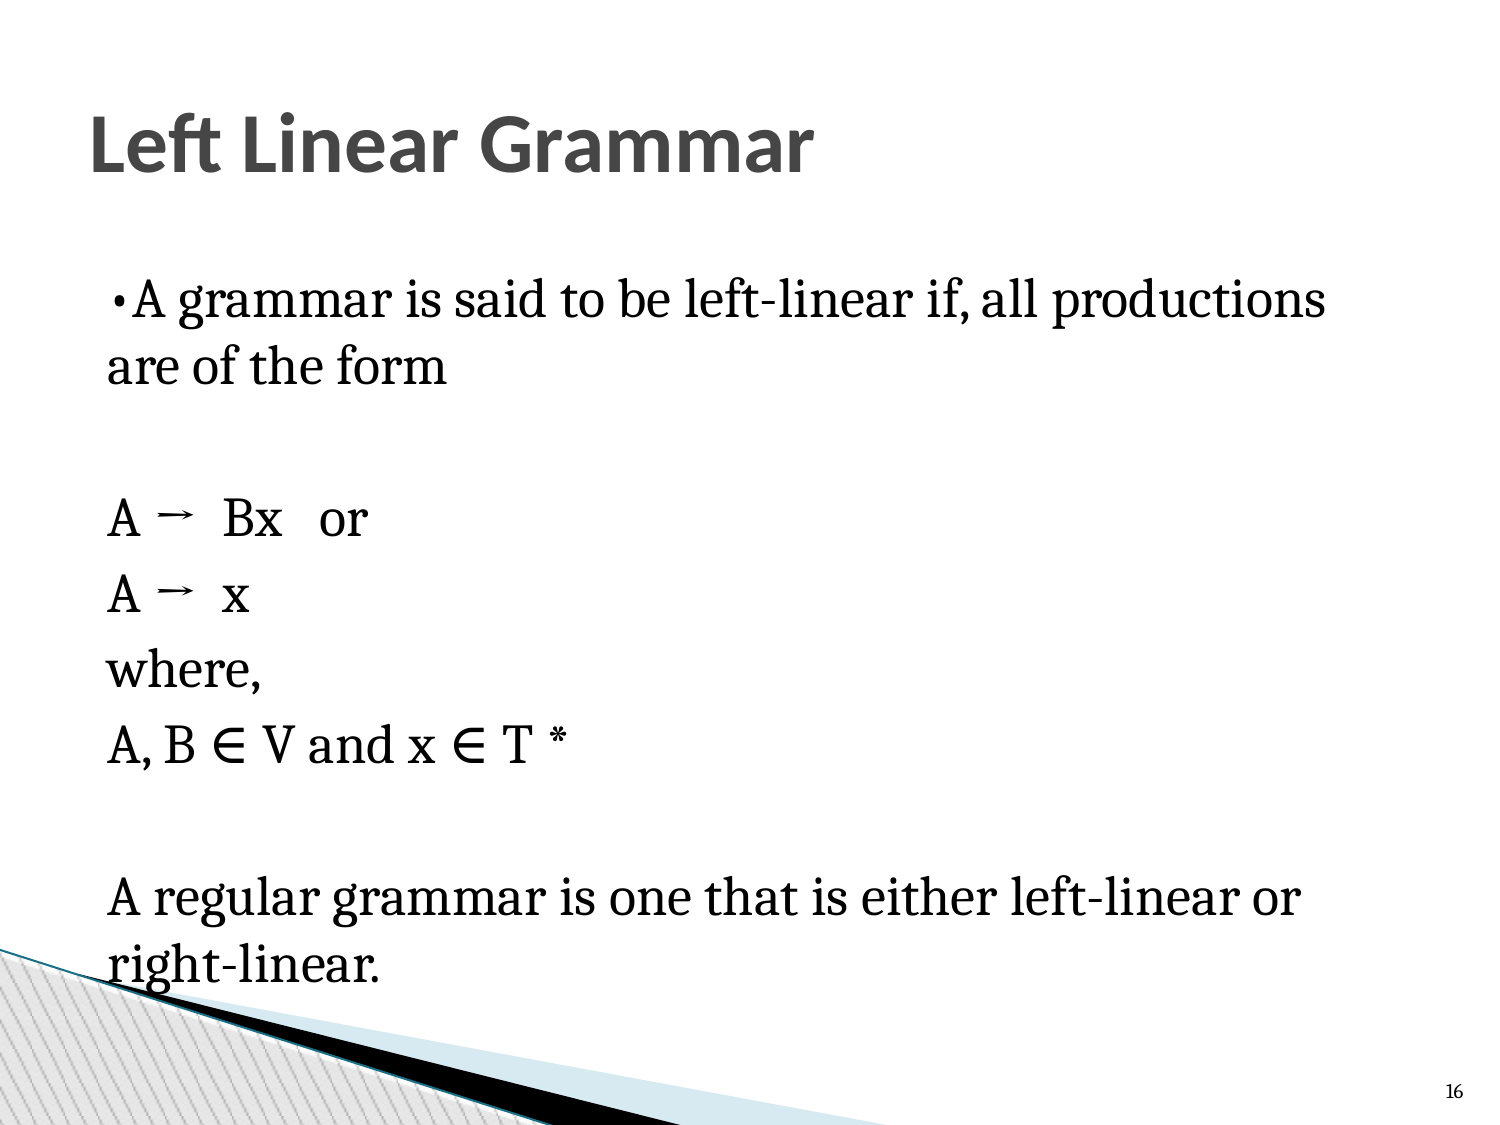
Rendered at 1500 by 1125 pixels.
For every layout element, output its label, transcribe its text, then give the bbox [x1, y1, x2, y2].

text_box Left Linear Grammar [74, 45, 1425, 233]
text_box <number> [1418, 1051, 1478, 1111]
text_box •A grammar is said to be left-linear if, all productions are of the form A → Bx or A → x where, A, B ∈ V and x ∈ T * A regular grammar is one that is either left-linear or right-linear. [74, 233, 1425, 1050]
